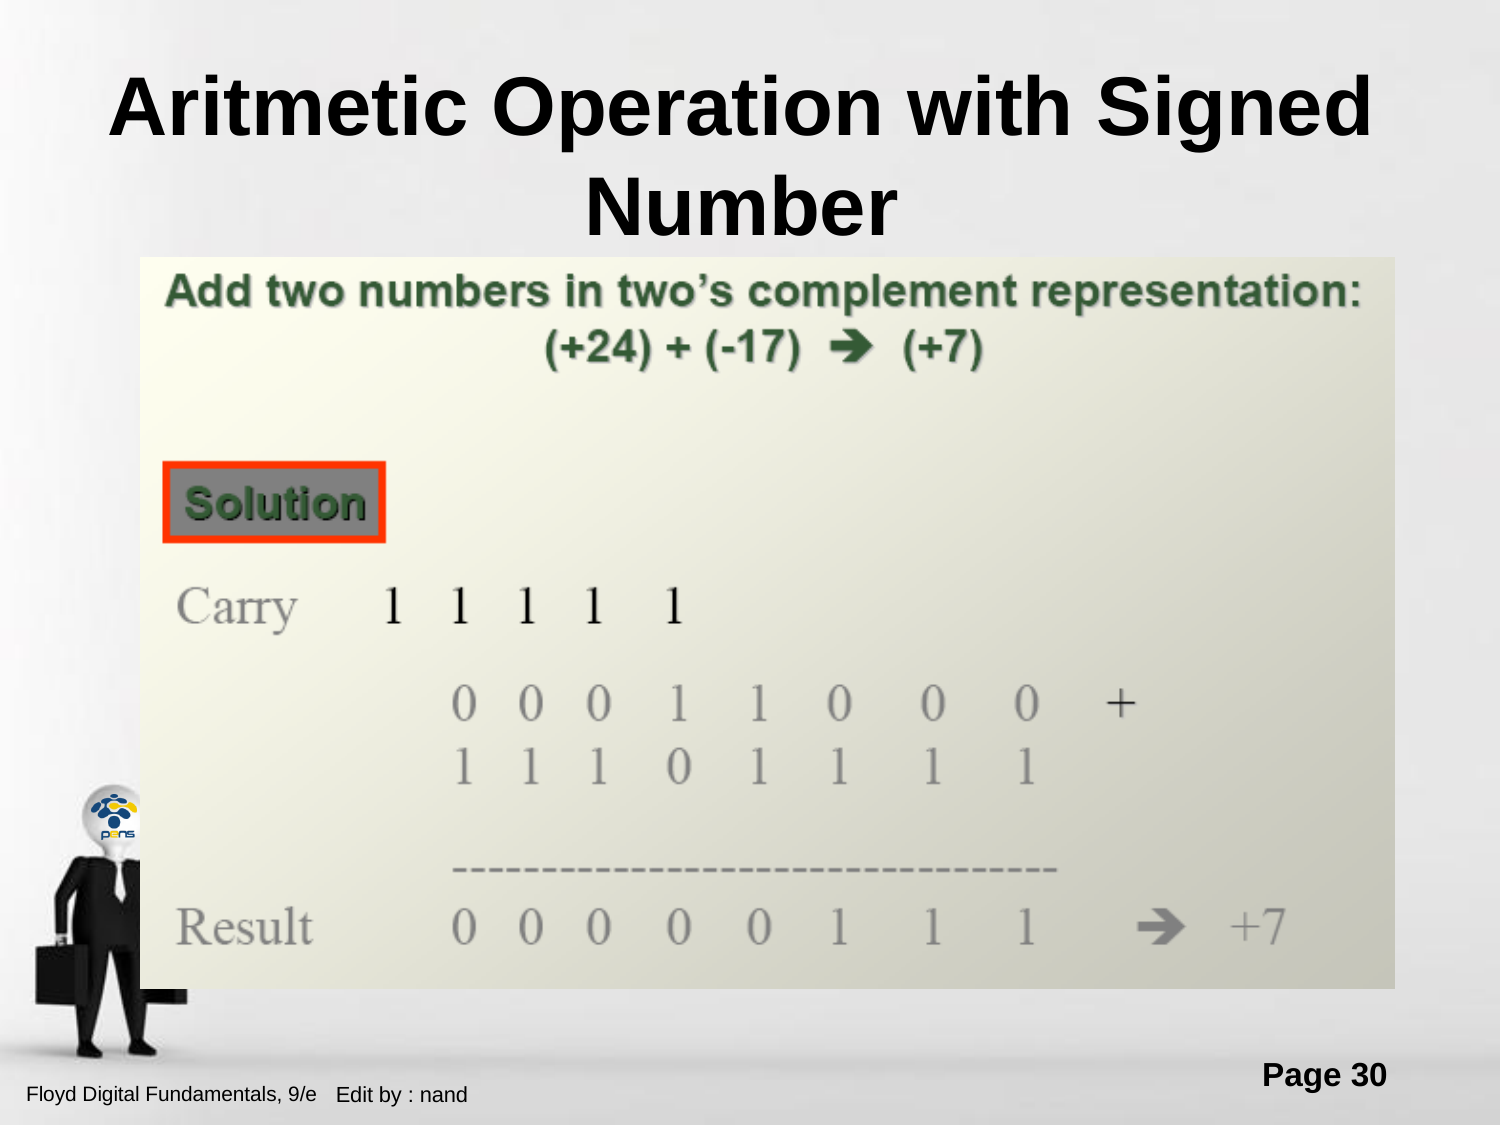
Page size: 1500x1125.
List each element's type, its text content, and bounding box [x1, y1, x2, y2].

title Aritmetic Operation with Signed Number [58, 45, 1425, 233]
picture [0, 0, 1500, 1125]
